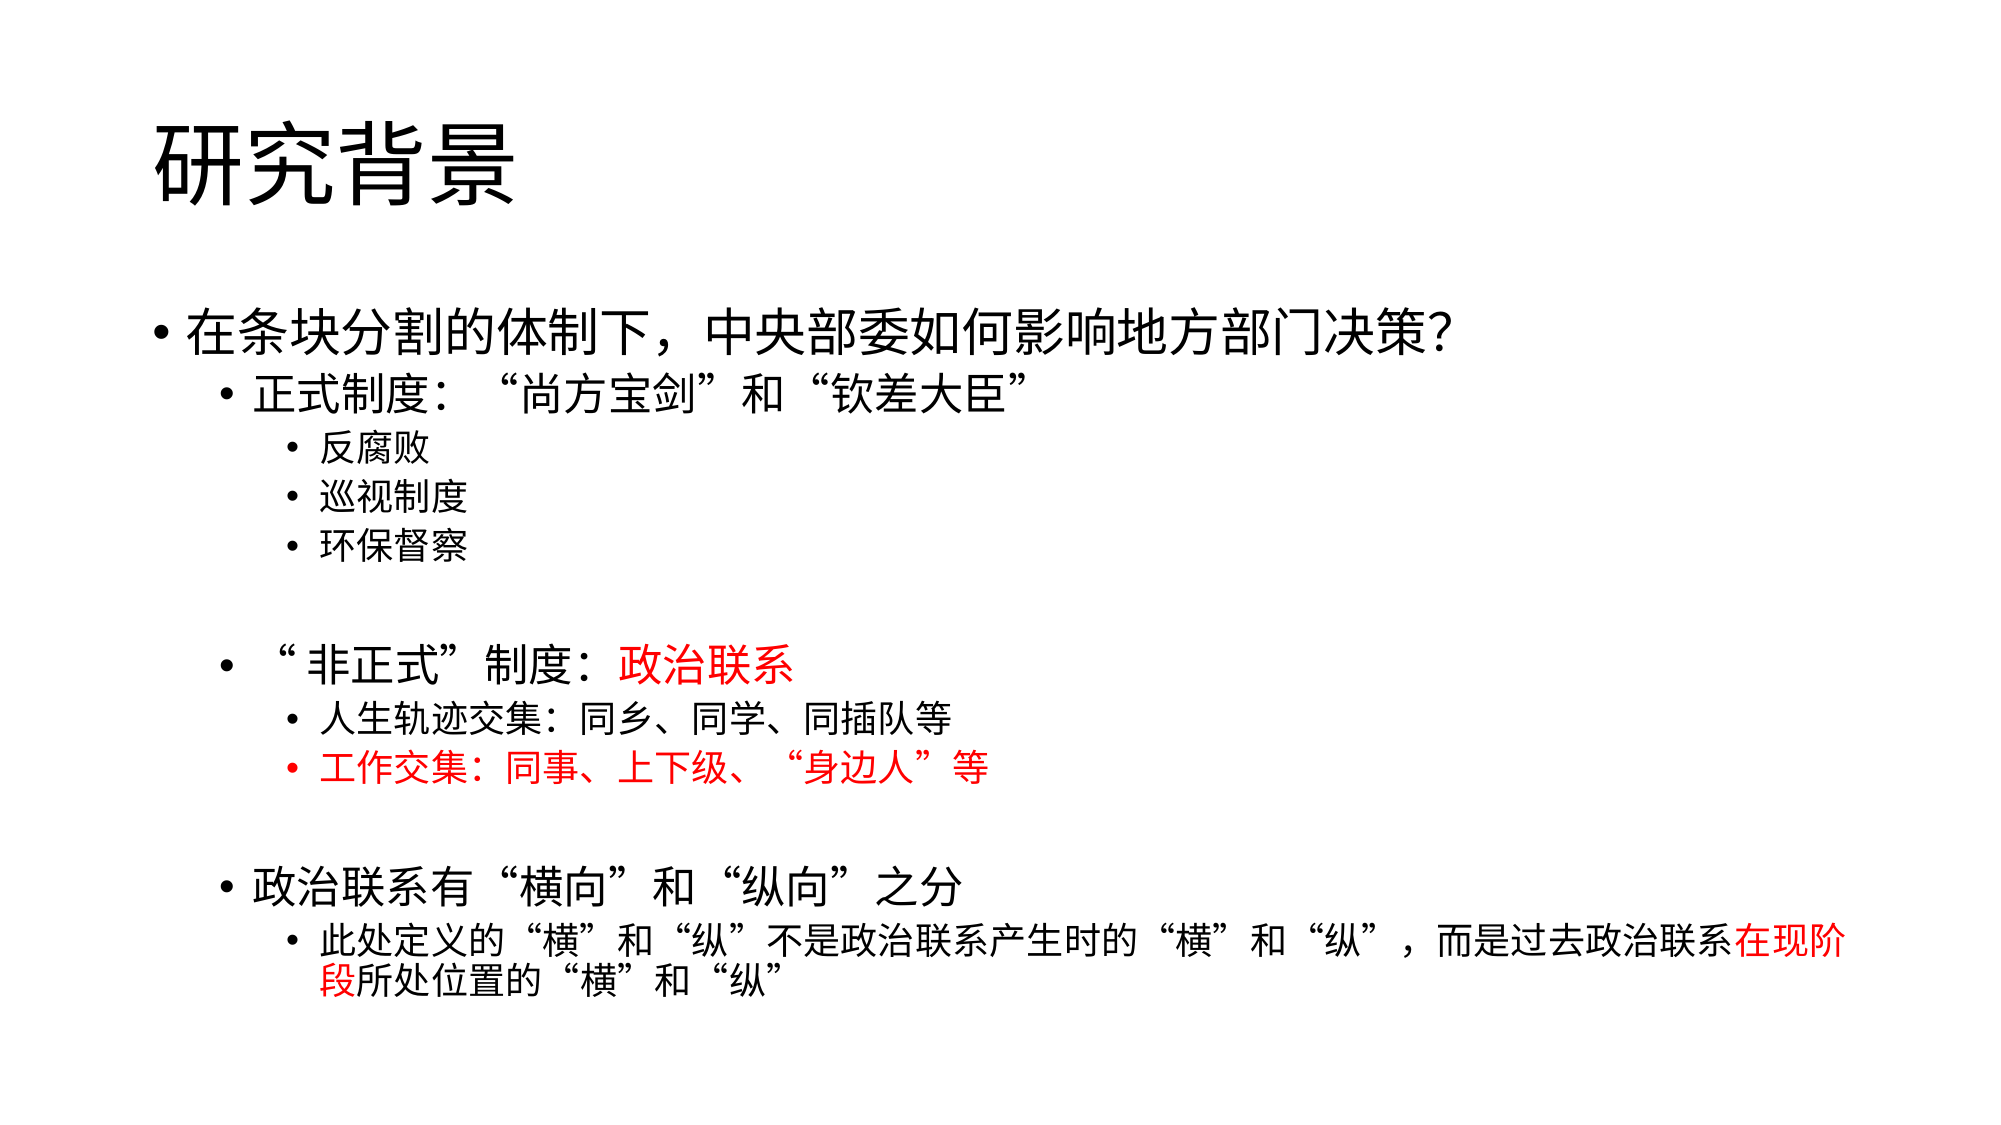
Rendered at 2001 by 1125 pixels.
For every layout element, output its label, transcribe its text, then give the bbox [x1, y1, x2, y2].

list 在条块分割的体制下，中央部委如何影响地方部门决策？ 正式制度：“尚方宝剑”和“钦差大臣” 反腐败 巡视制度 环保督察 “非正式”制度：政治联系 人生轨迹交集：同乡、同学、同插队等 工作交集：同事、上下级、“身边人”等 政治联系有“横向”和“纵向”之分 此处定义的“横”和“纵”不是政治联系产生时的“横”和“纵”，而是过去政治联系在现阶段所处位置的“横”和“纵” [137, 299, 1863, 1014]
title 研究背景 [137, 59, 1863, 278]
